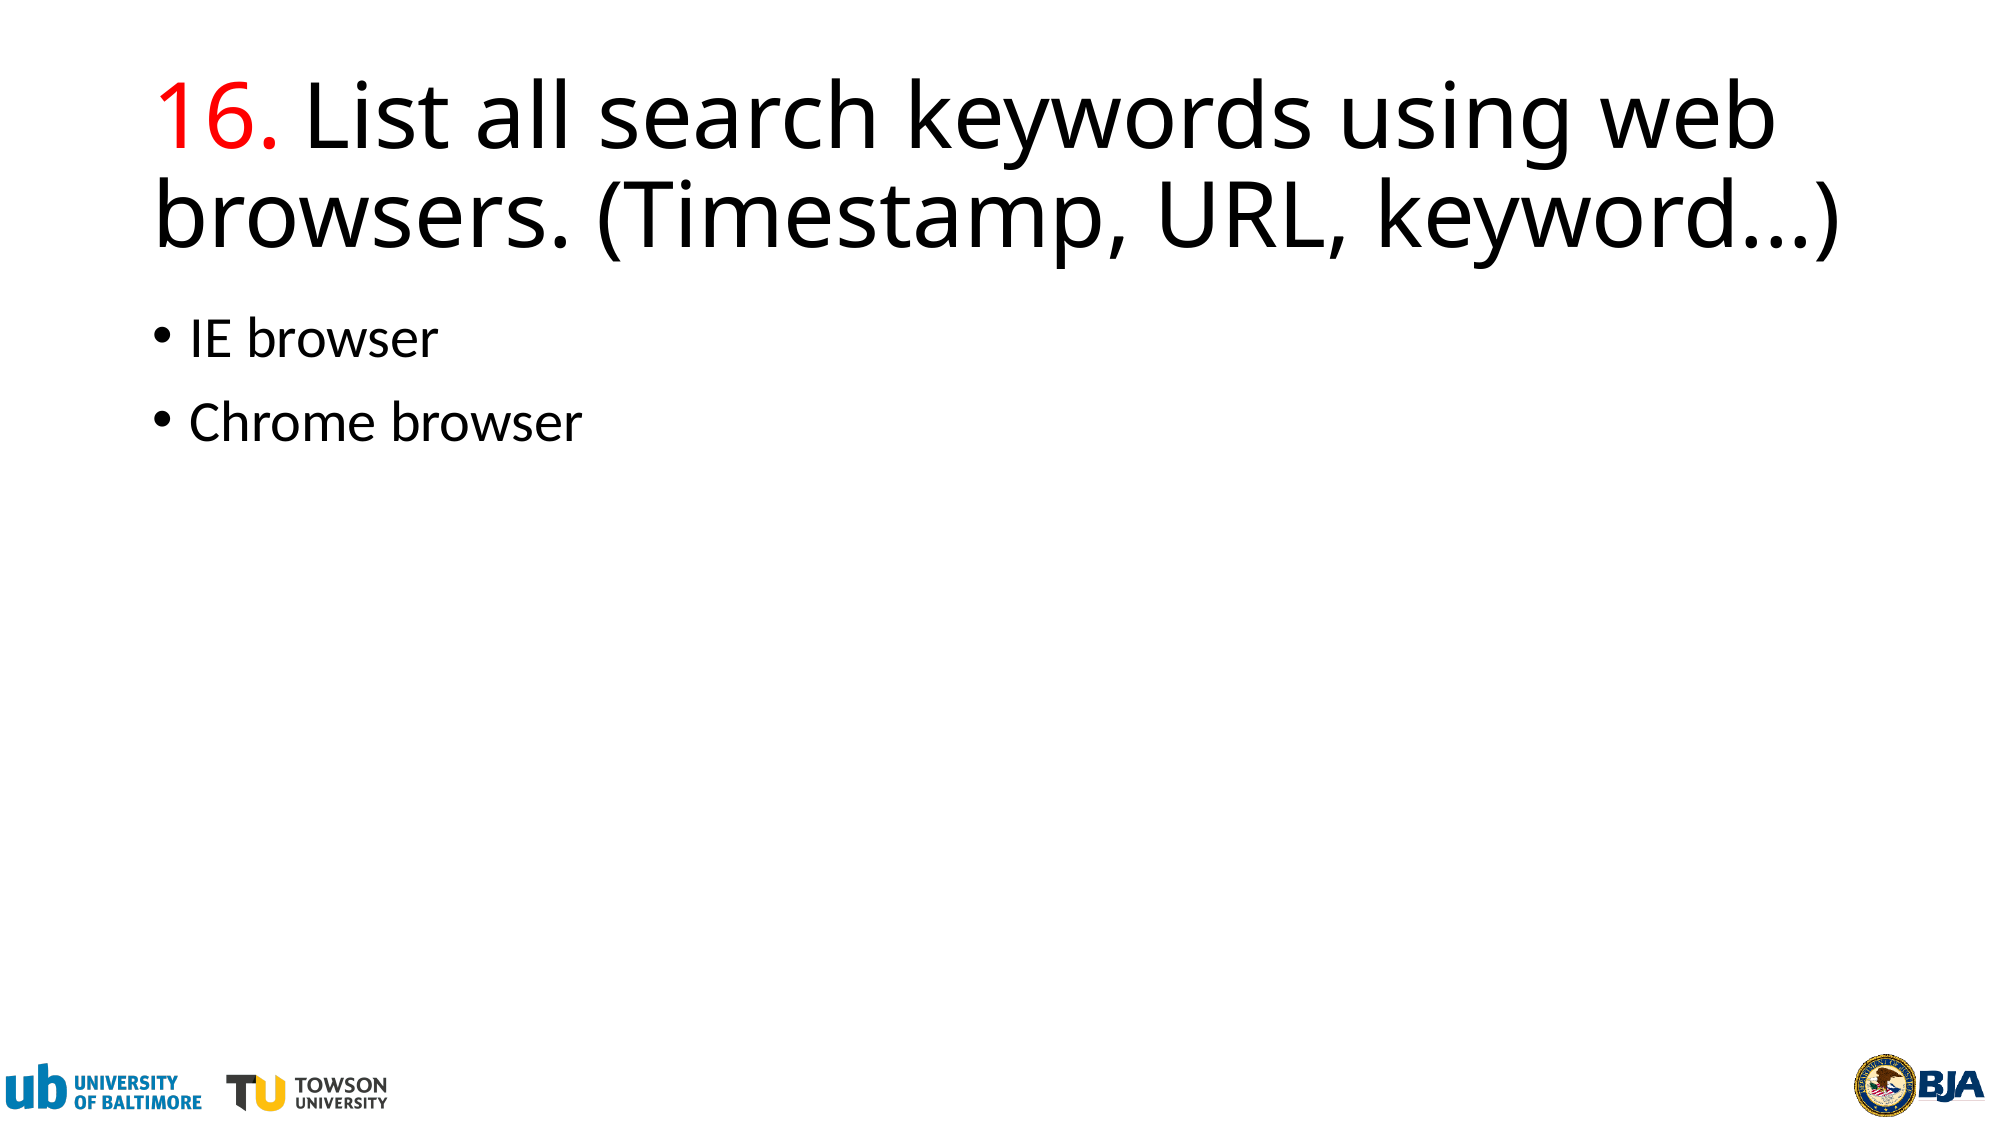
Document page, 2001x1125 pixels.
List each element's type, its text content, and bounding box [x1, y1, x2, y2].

picture [1854, 1054, 1986, 1117]
title 16. List all search keywords using web browsers. (Timestamp, URL, keyword...) [137, 59, 1863, 278]
list IE browser Chrome browser [137, 299, 1863, 1014]
picture [0, 1031, 407, 1125]
